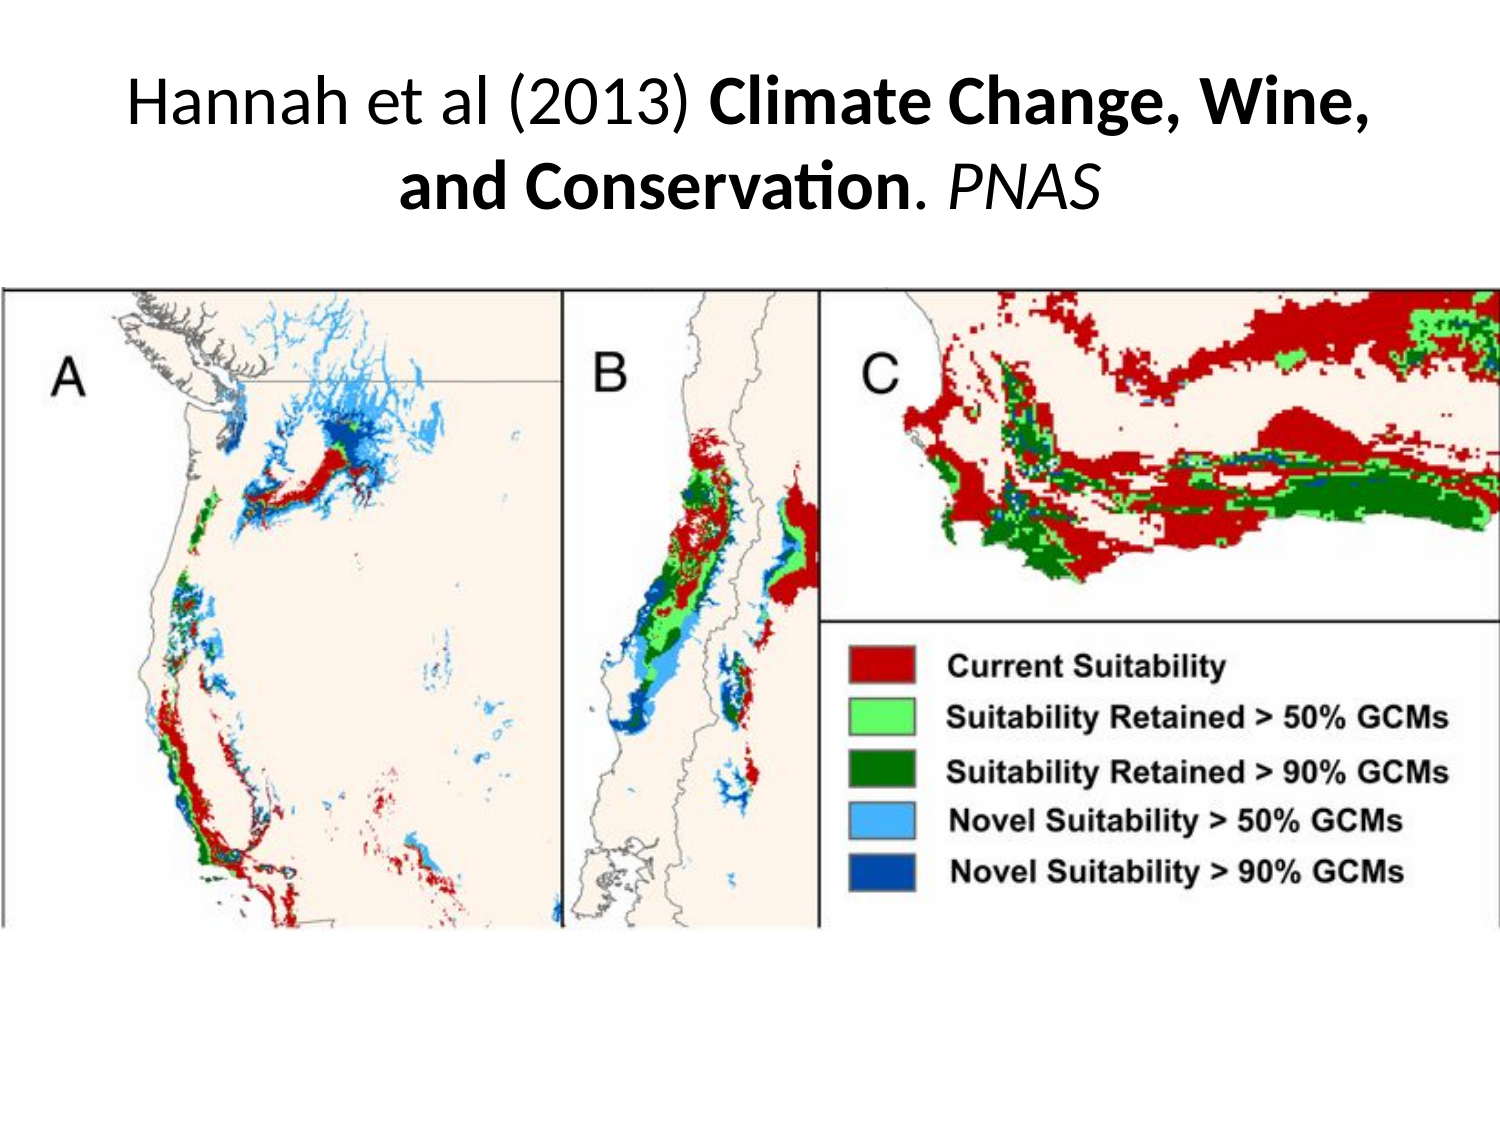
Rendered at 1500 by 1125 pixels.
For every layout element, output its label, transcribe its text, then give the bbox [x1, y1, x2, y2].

picture [0, 287, 1500, 932]
title Hannah et al (2013) Climate Change, Wine, and Conservation. PNAS [75, 45, 1425, 233]
